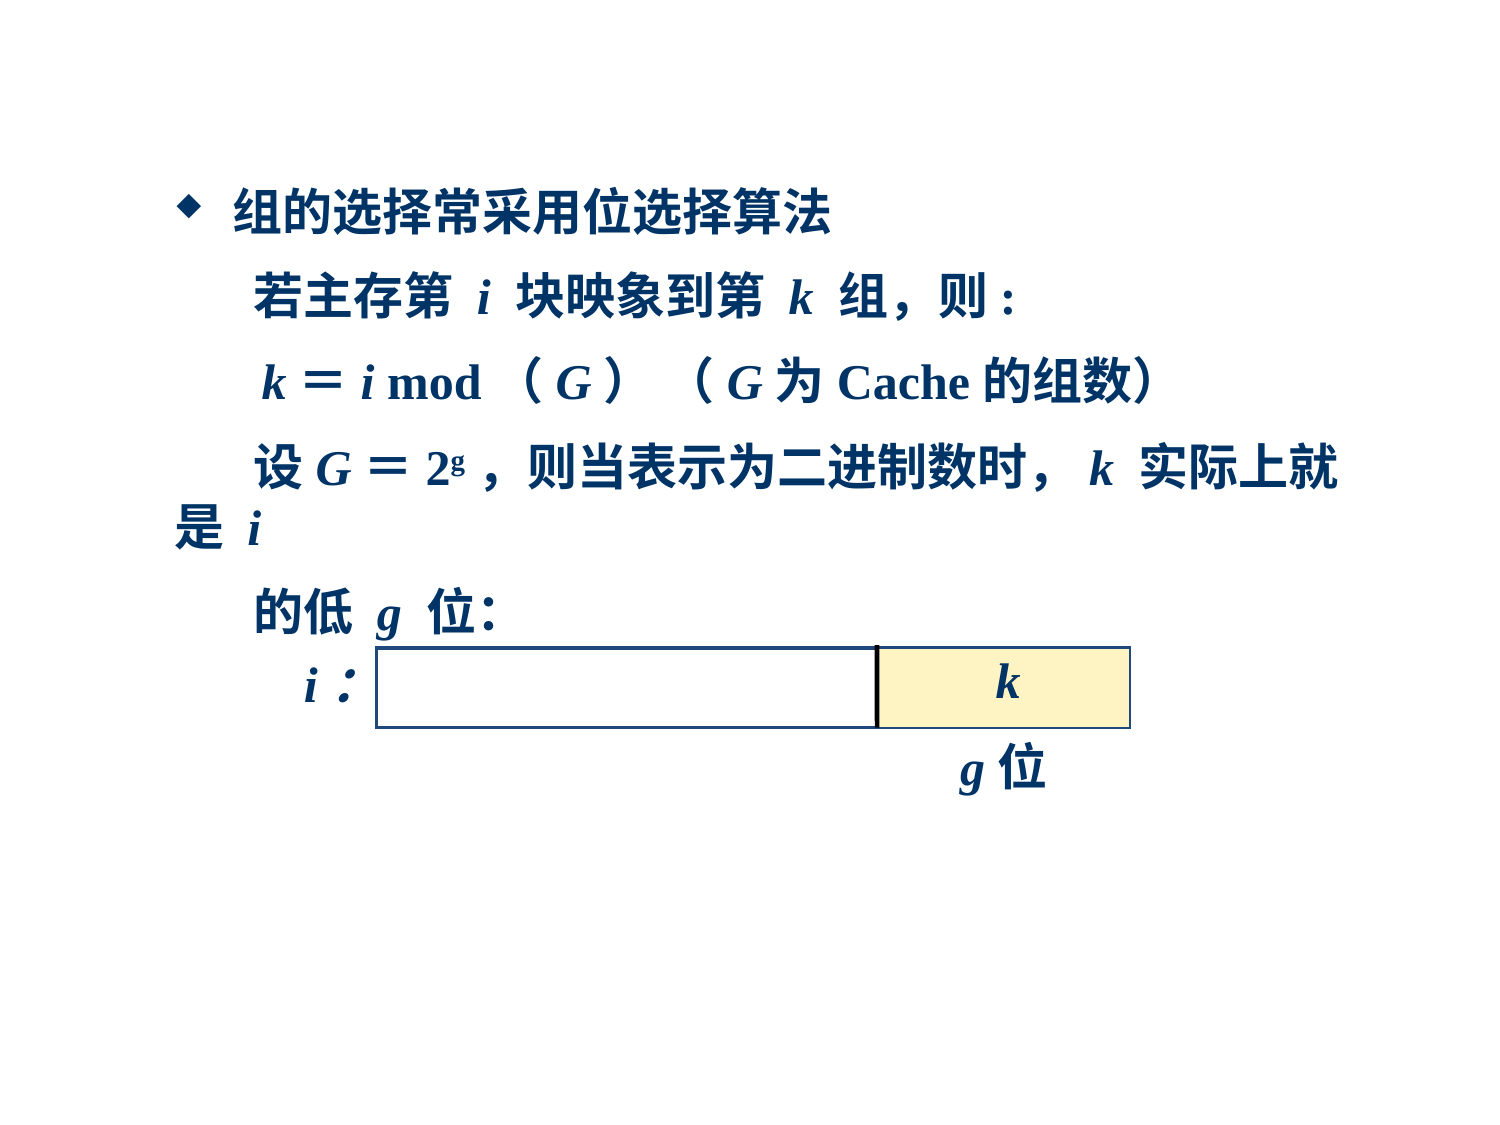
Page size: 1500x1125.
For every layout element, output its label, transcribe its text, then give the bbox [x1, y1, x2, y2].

text_box 组的选择常采用位选择算法 若主存第 i 块映象到第 k 组，则: k＝i mod（G） （G为Cache的组数） 设G＝2g，则当表示为二进制数时，k 实际上就是 i 的低 g 位： [159, 172, 1372, 648]
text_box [289, 640, 1131, 811]
